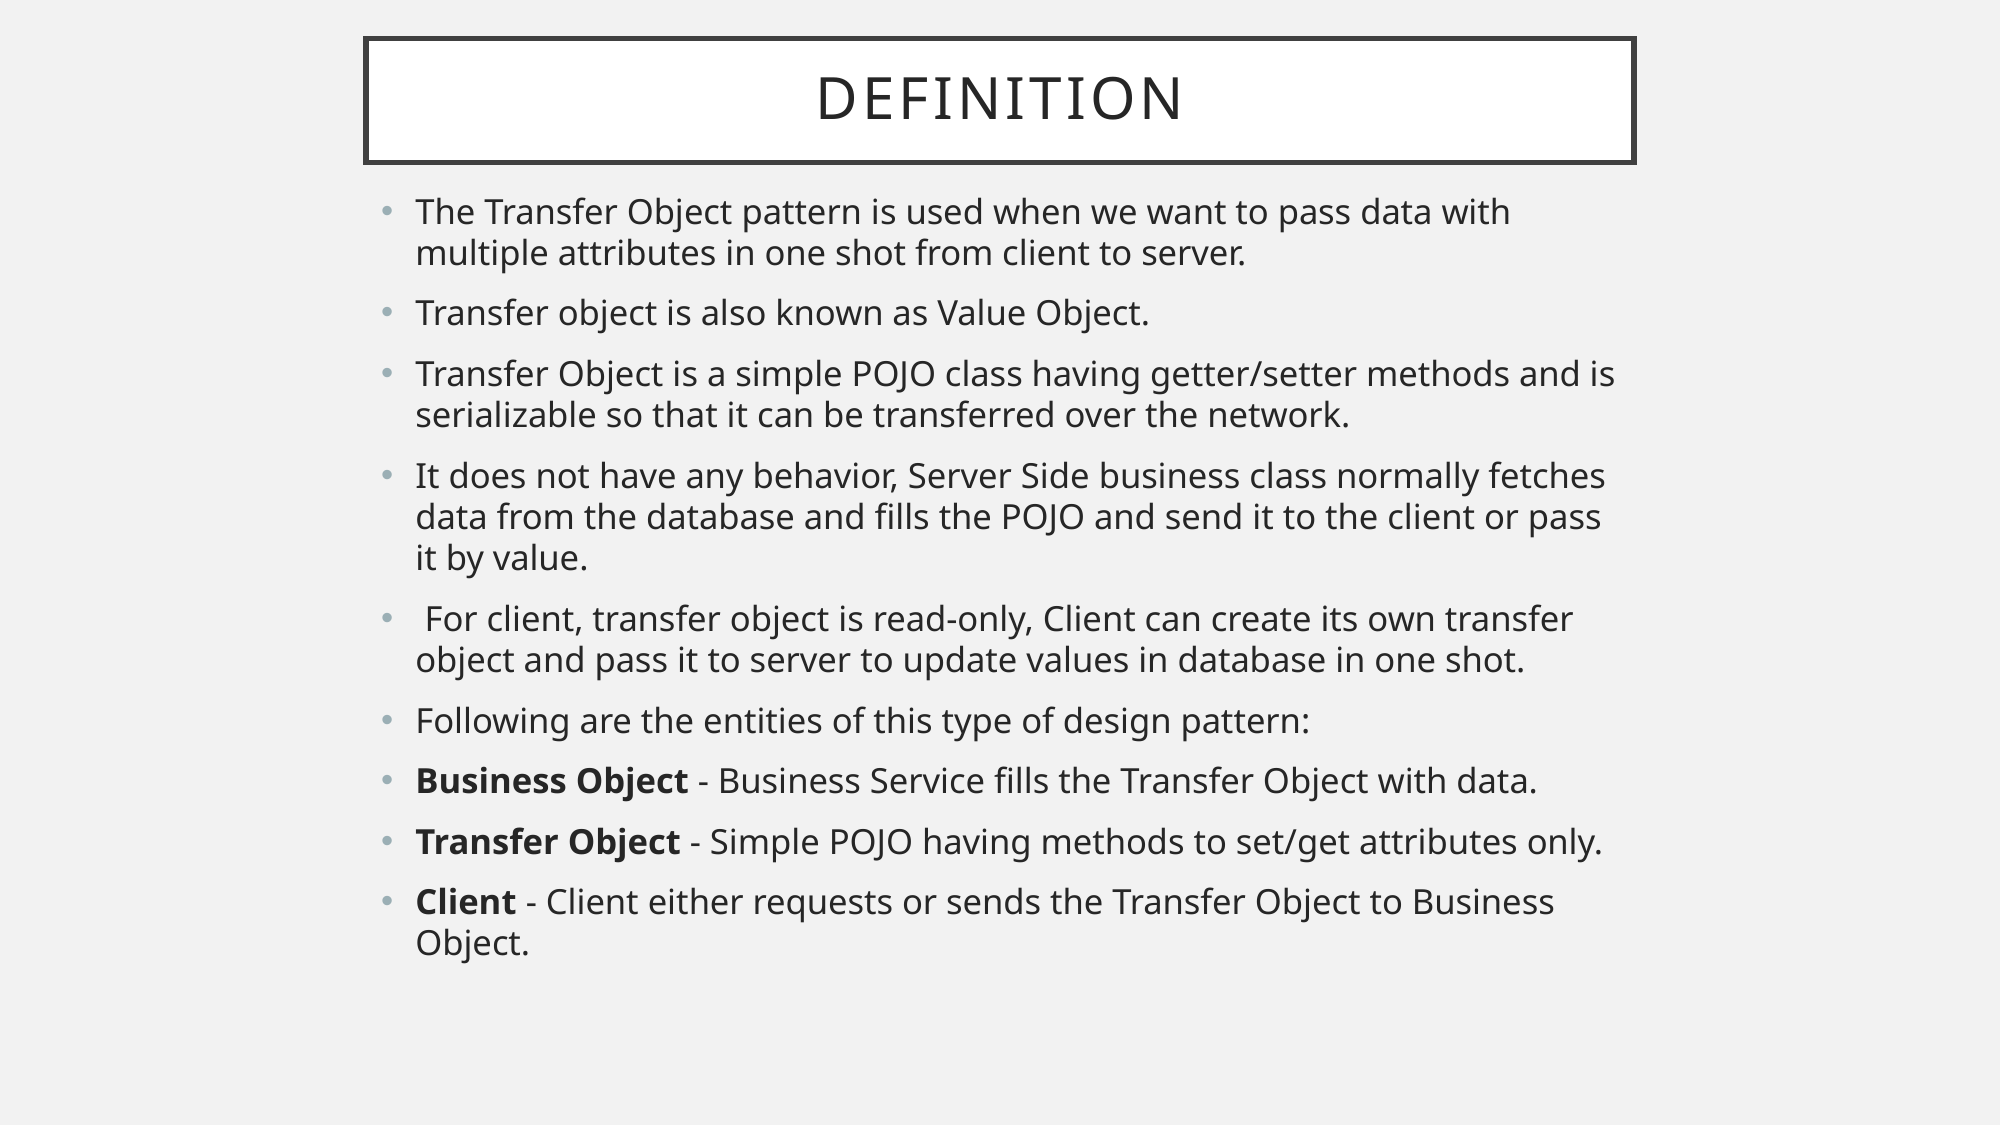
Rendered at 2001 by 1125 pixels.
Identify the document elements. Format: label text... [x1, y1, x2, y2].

list The Transfer Object pattern is used when we want to pass data with multiple attributes in one shot from client to server. Transfer object is also known as Value Object. Transfer Object is a simple POJO class having getter/setter methods and is serializable so that it can be transferred over the network. It does not have any behavior, Server Side business class normally fetches data from the database and fills the POJO and send it to the client or pass it by value. For client, transfer object is read-only, Client can create its own transfer object and pass it to server to update values in database in one shot. Following are the entities of this type of design pattern: Business Object - Business Service fills the Transfer Object with data. Transfer Object - Simple POJO having methods to set/get attributes only. Client - Client either requests or sends the Transfer Object to Business Object. [366, 182, 1634, 980]
title definition [363, 36, 1637, 165]
